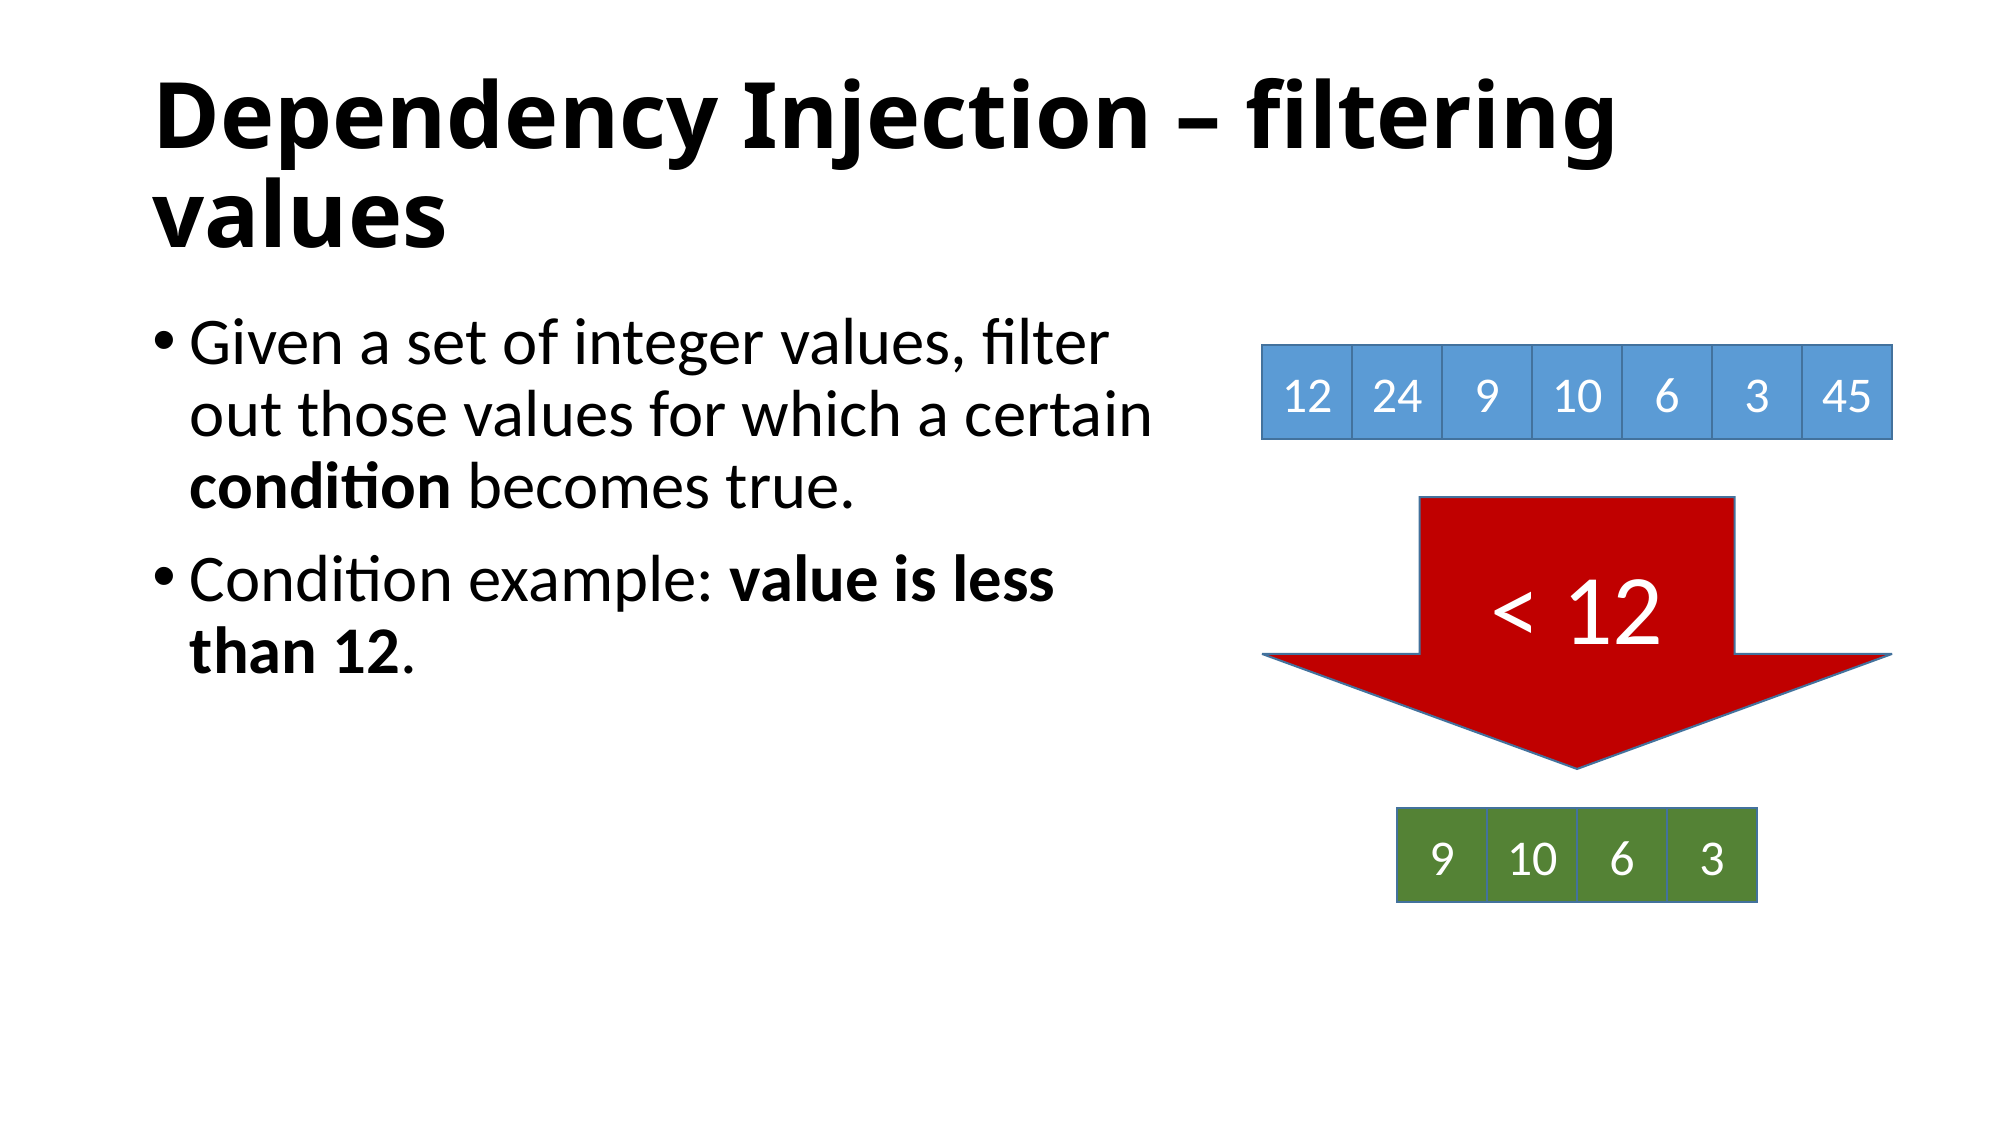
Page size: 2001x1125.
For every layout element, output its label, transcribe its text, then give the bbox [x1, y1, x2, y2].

text_box 10 [1486, 807, 1576, 903]
text_box 10 [1531, 344, 1621, 440]
text_box 3 [1711, 344, 1801, 440]
text_box 9 [1441, 344, 1531, 440]
text_box 3 [1666, 807, 1758, 903]
text_box 12 [1261, 344, 1351, 440]
text_box 9 [1396, 807, 1486, 903]
text_box 45 [1801, 344, 1893, 440]
text_box 6 [1576, 807, 1666, 903]
list Given a set of integer values, filter out those values for which a certain condition becomes true. Condition example: value is less than 12. [137, 299, 1188, 1014]
title Dependency Injection – filtering values [137, 59, 1863, 278]
text_box < 12 [1261, 496, 1893, 771]
text_box 24 [1351, 344, 1441, 440]
text_box 6 [1621, 344, 1711, 440]
